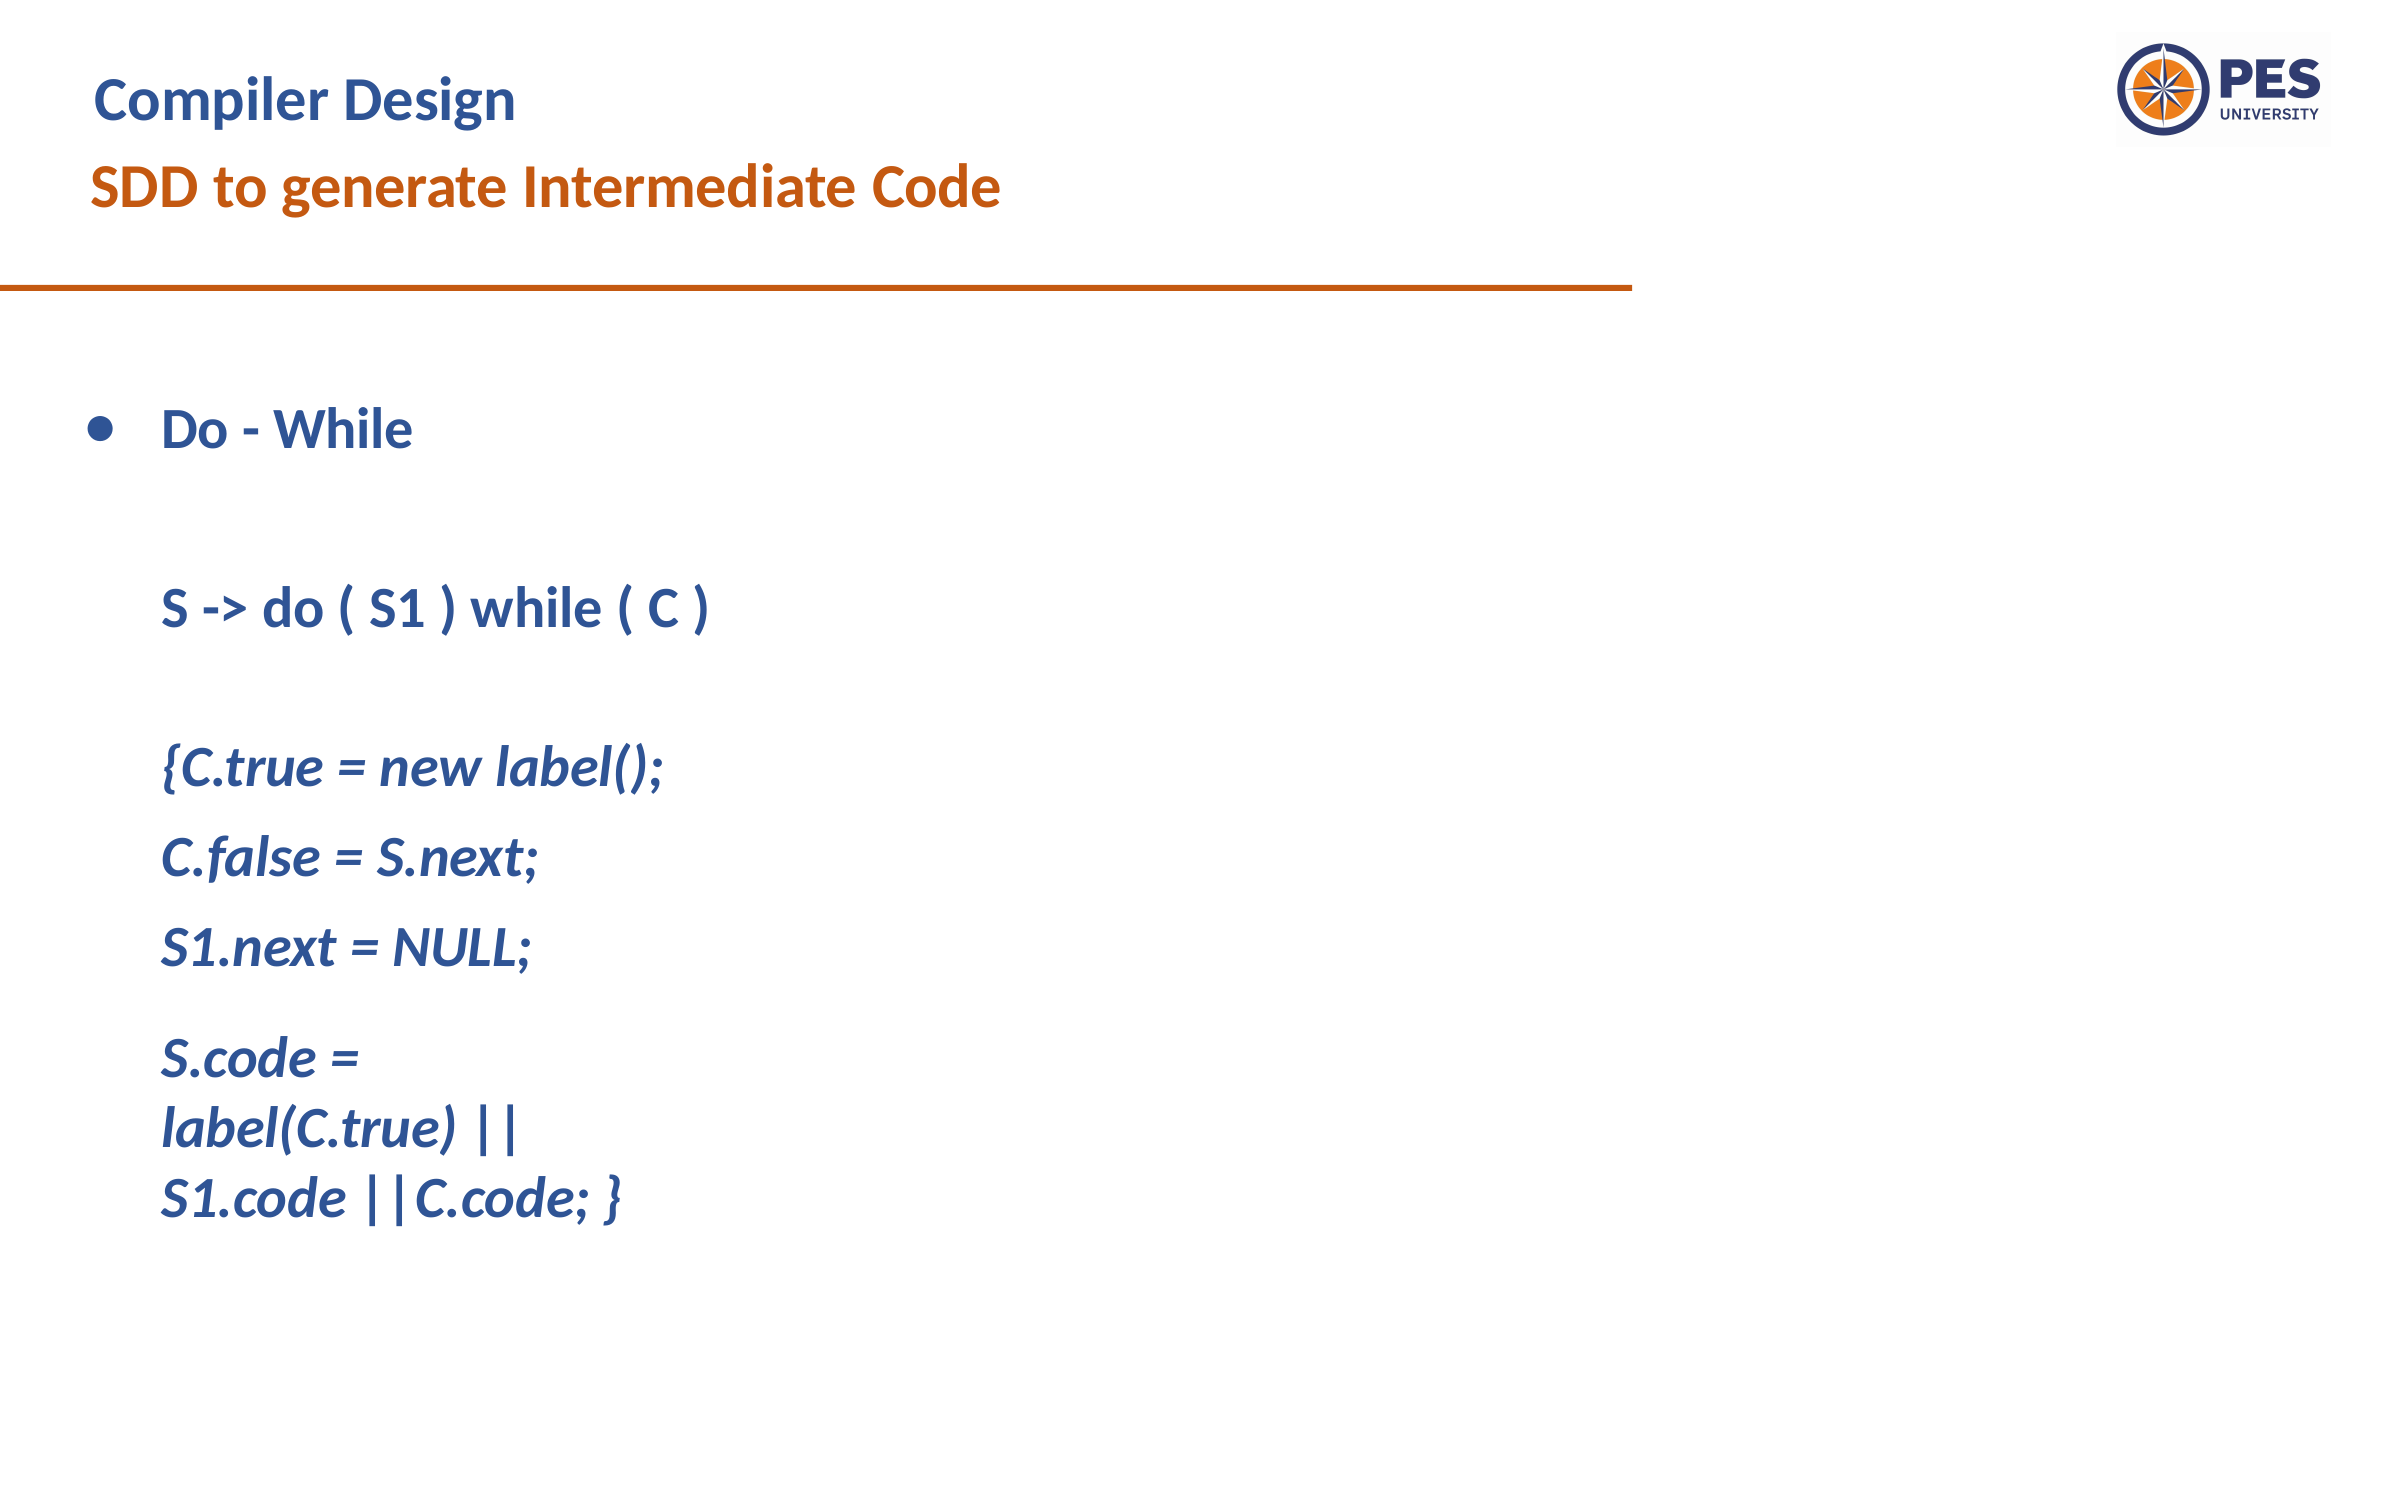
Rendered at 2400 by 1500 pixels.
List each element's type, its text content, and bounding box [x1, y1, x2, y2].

text_box Do - While S -> do ( S1 ) while ( C ) {C.true = new label(); C.false = S.next; S1.next = NULL; S.code = label(C.true) || S1.code ||C.code; } [80, 387, 1220, 1230]
text_box [0, 284, 1633, 291]
title Compiler Design SDD to generate Intermediate Code [88, 43, 1650, 308]
picture [2116, 31, 2331, 147]
